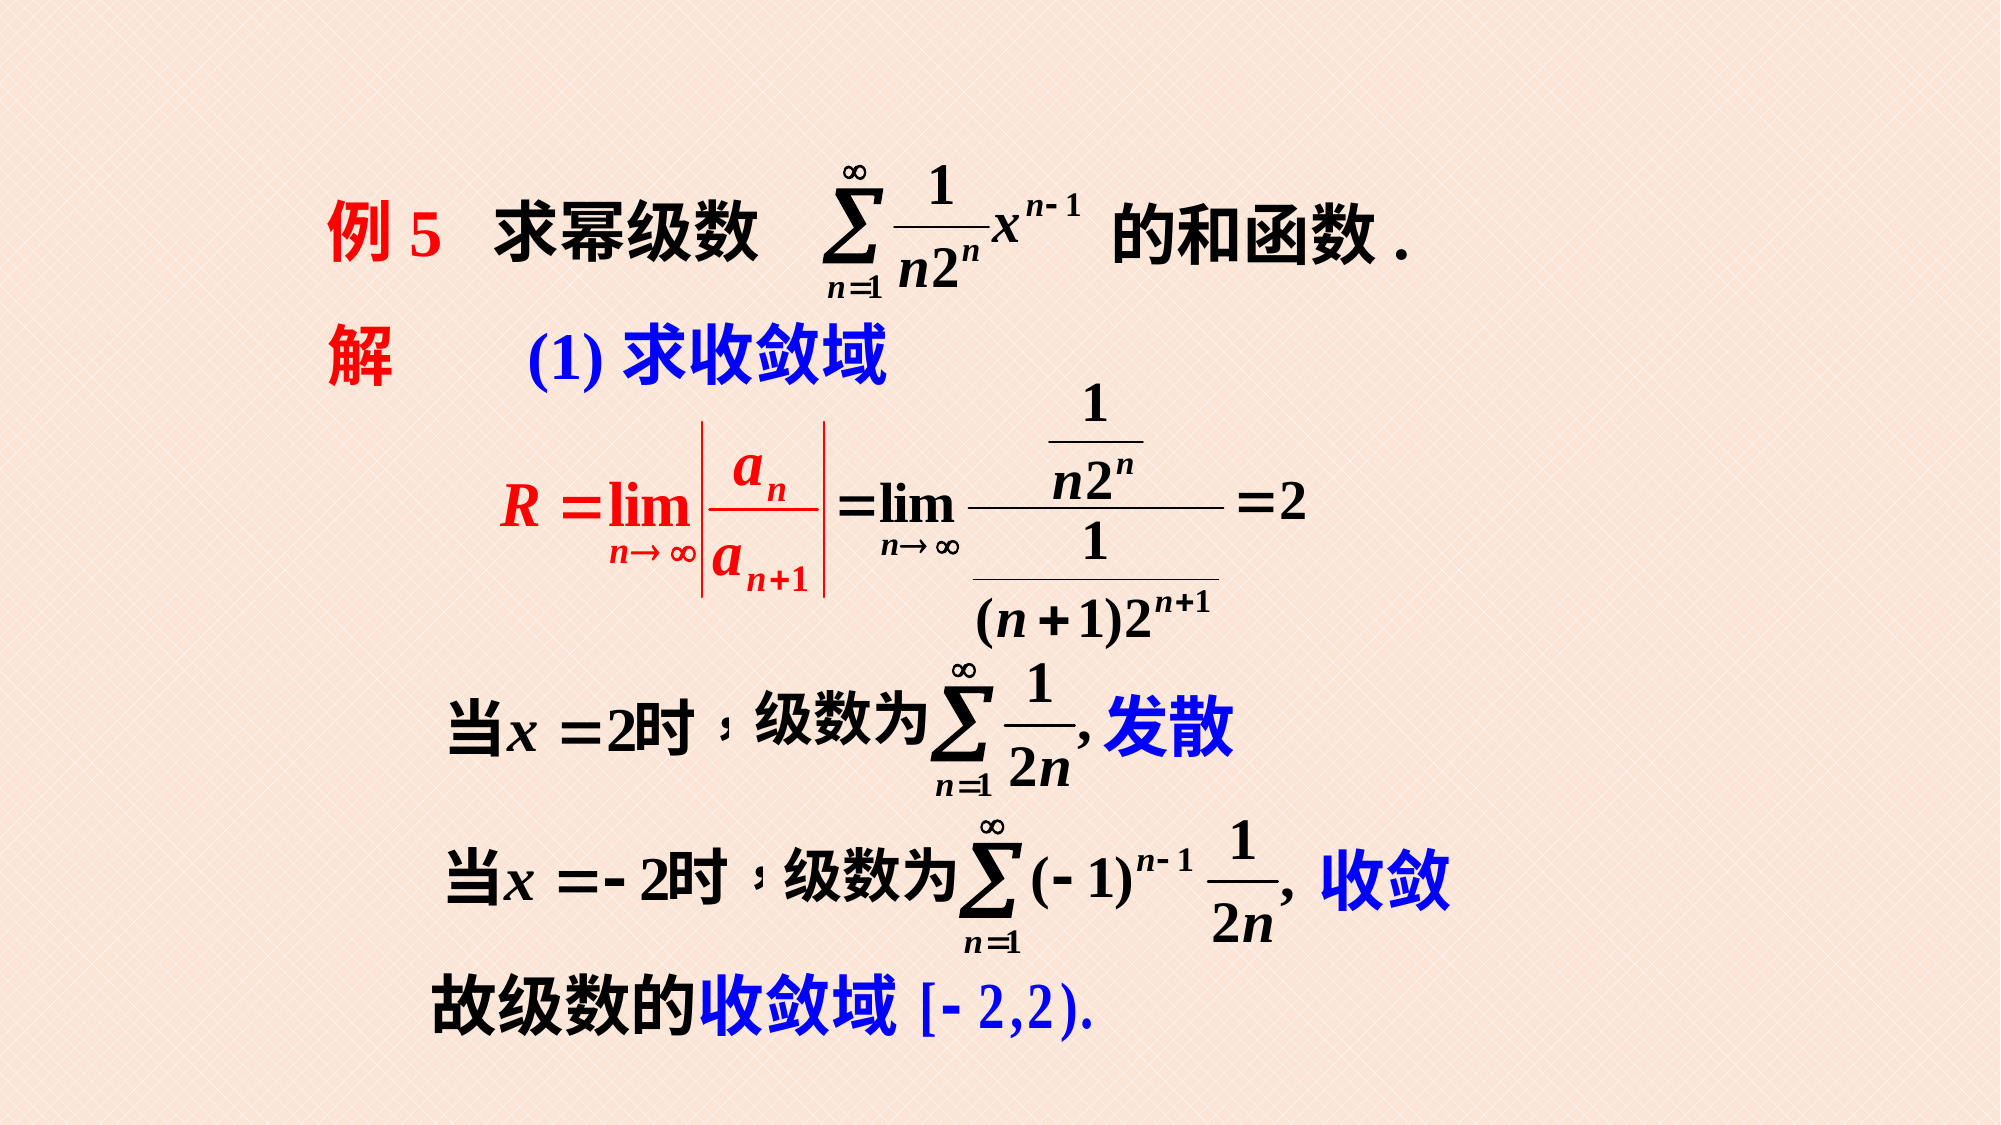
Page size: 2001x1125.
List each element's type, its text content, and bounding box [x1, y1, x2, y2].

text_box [1225, 467, 1315, 529]
text_box 发散 [1103, 677, 1288, 772]
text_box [777, 799, 1304, 966]
text_box 解 [312, 306, 438, 402]
text_box 收敛 [1304, 831, 1504, 926]
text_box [914, 968, 1103, 1052]
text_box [437, 837, 763, 921]
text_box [440, 689, 729, 773]
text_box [825, 366, 1237, 660]
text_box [815, 144, 1091, 312]
text_box (1)求收敛域 [512, 305, 945, 401]
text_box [748, 642, 1103, 810]
text_box 例5 求幂级数 [311, 182, 804, 277]
text_box 的和函数. [1095, 185, 1425, 281]
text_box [487, 409, 825, 608]
text_box 故级数的收敛域 [415, 956, 1041, 1052]
